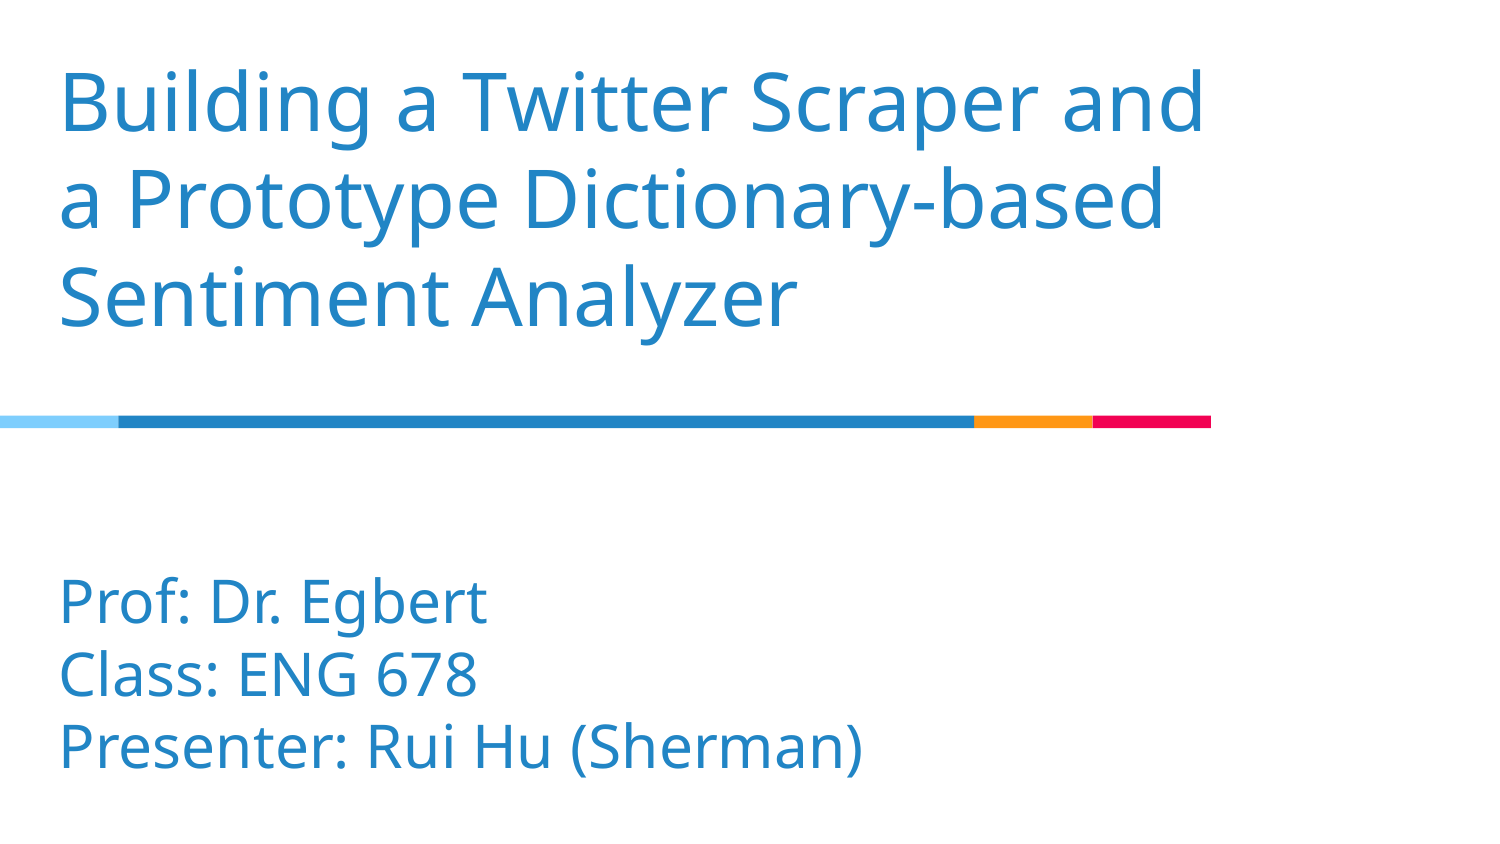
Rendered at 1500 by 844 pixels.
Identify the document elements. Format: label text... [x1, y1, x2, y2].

title Building a Twitter Scraper and a Prototype Dictionary-based Sentiment Analyzer [43, 35, 1268, 394]
text_box Prof: Dr. Egbert Class: ENG 678 Presenter: Rui Hu (Sherman) [43, 548, 1355, 796]
